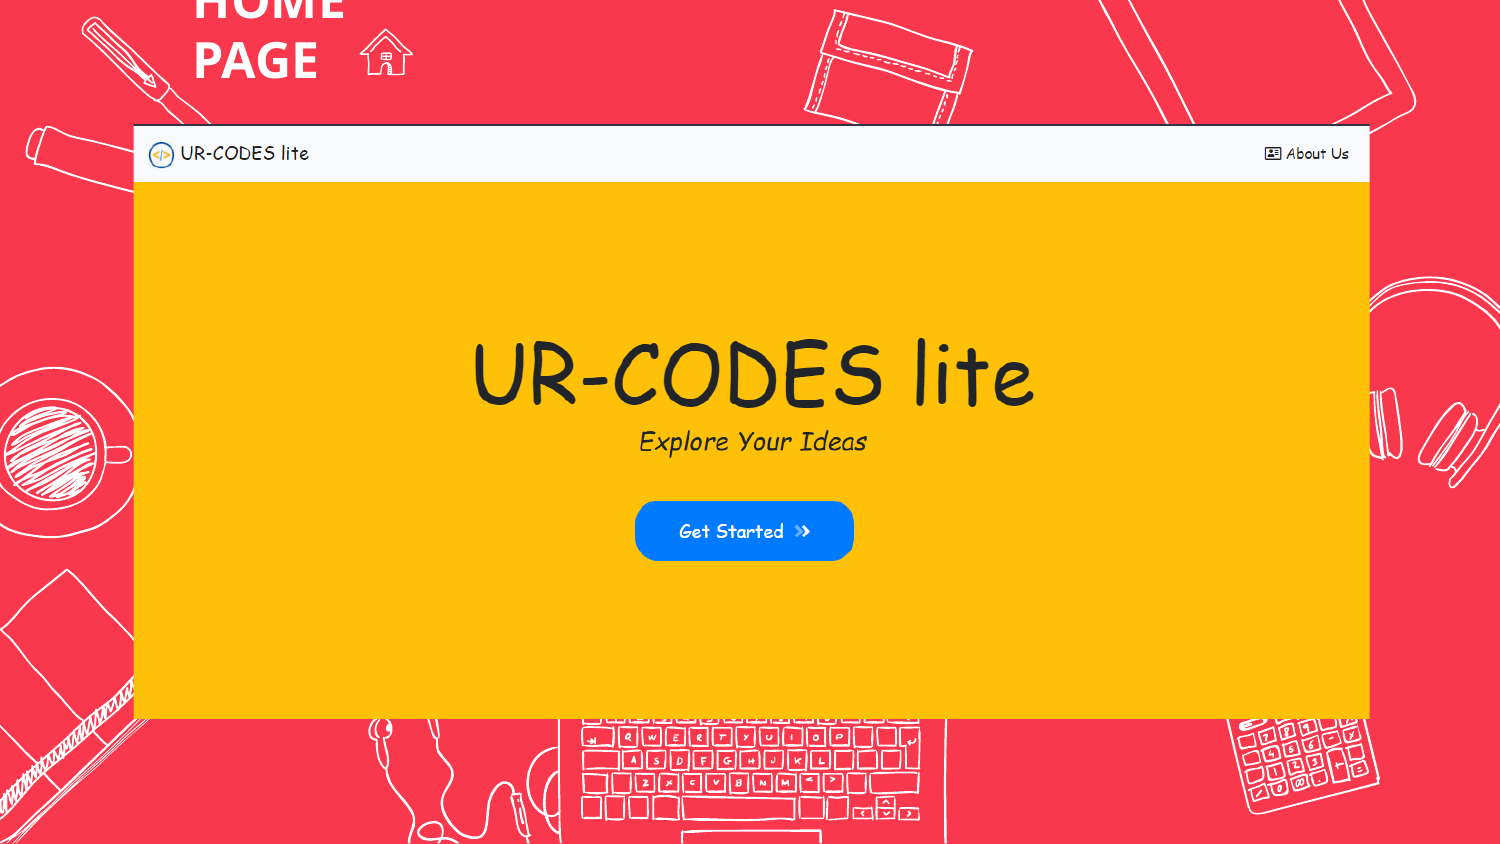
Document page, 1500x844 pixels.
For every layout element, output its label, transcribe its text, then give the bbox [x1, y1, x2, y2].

title HOME PAGE [177, 26, 387, 104]
text_box [359, 28, 413, 76]
picture [133, 124, 1370, 720]
